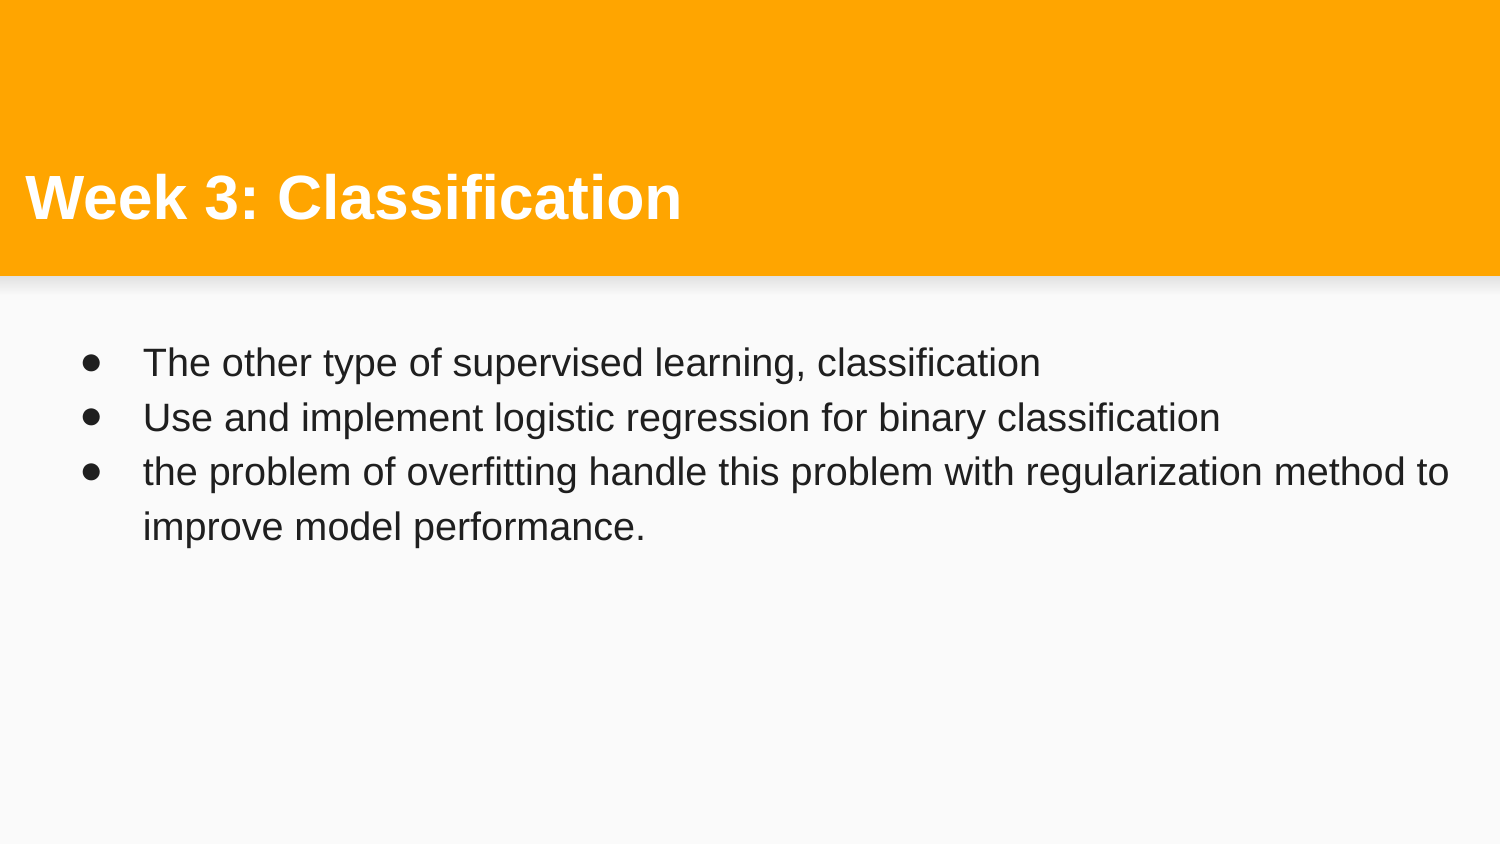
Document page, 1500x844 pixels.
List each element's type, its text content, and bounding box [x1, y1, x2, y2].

list The other type of supervised learning, classification Use and implement logistic regression for binary classification the problem of overfitting handle this problem with regularization method to improve model performance. [52, 314, 1469, 795]
title Week 3: Classification [10, 121, 1427, 248]
